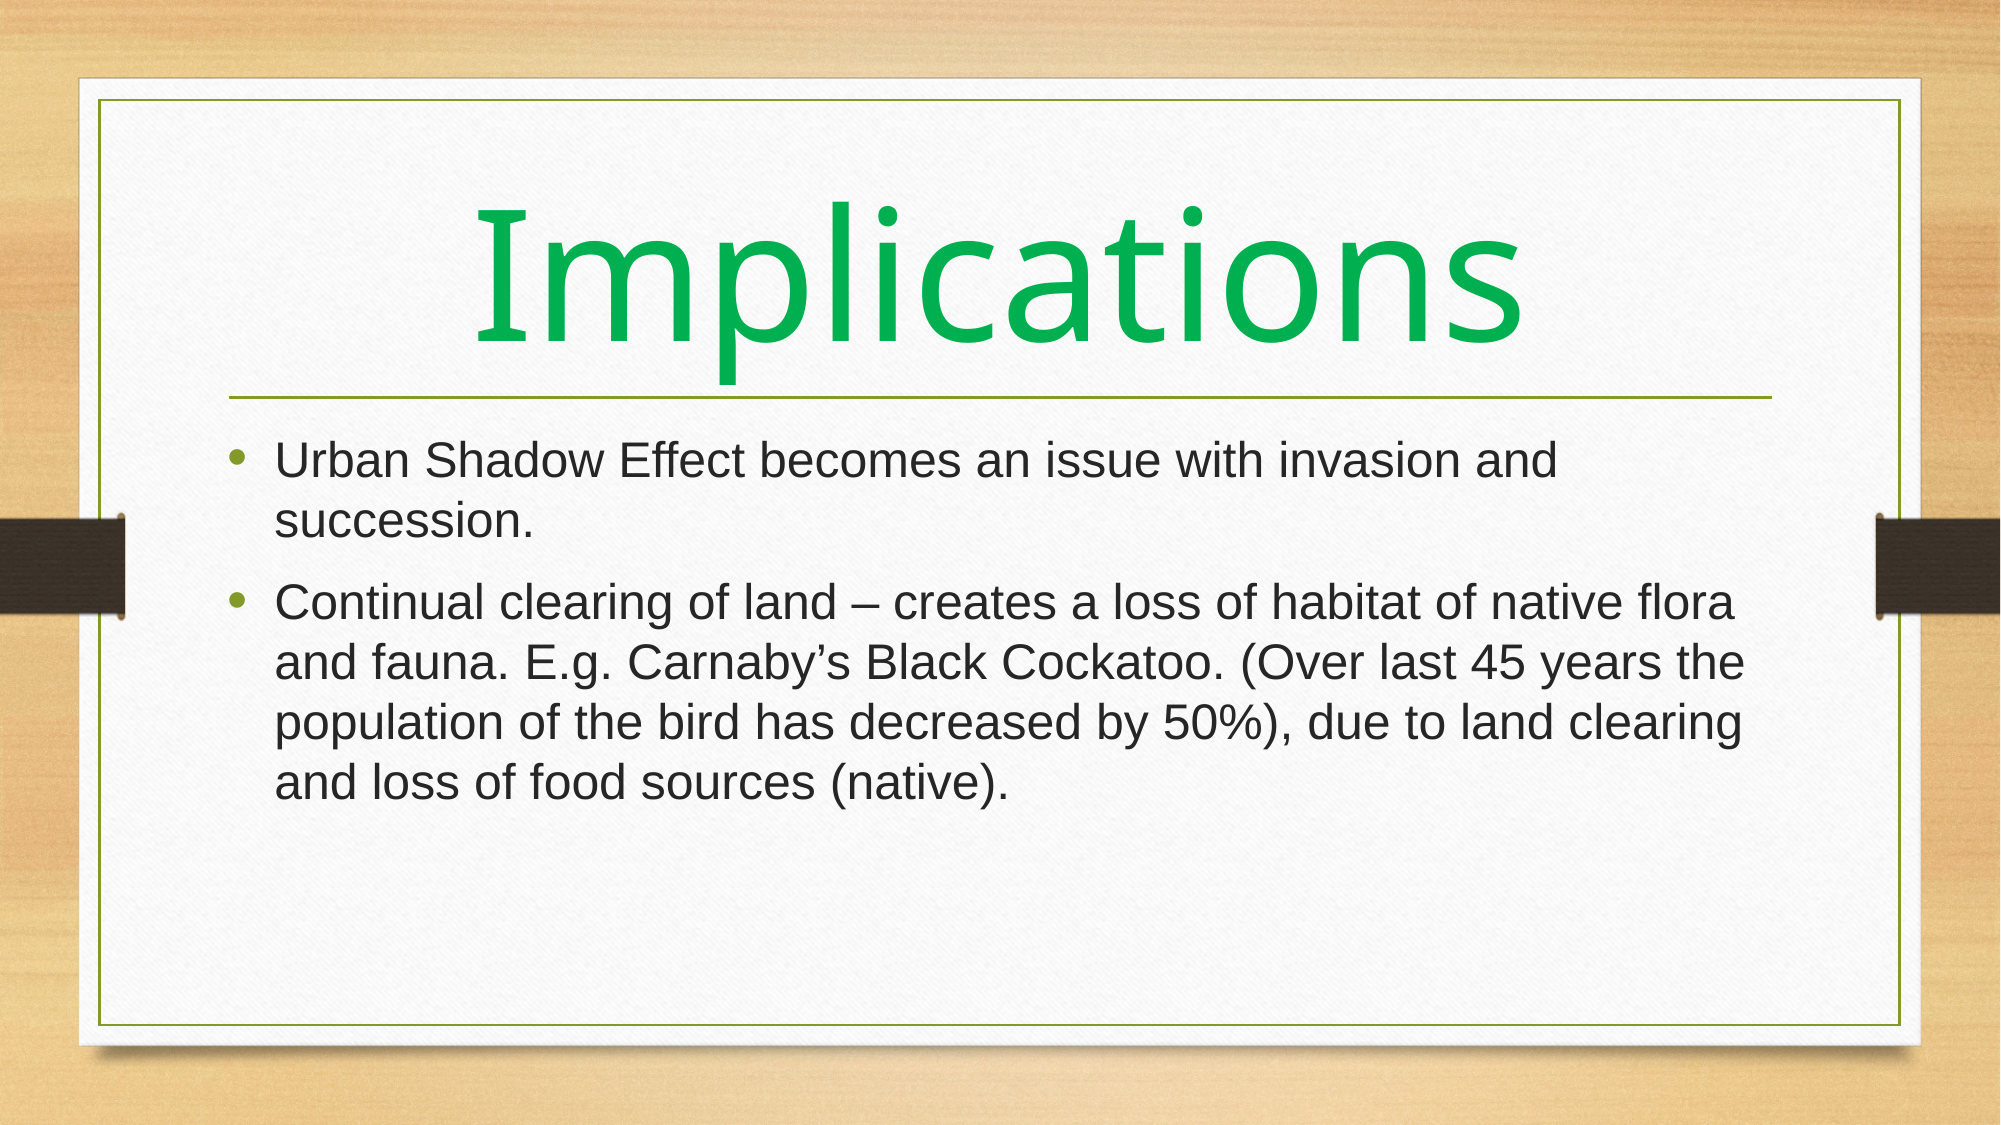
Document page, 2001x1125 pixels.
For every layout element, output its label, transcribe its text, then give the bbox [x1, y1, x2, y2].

title Implications [212, 161, 1788, 375]
picture [0, 0, 2001, 1125]
list Urban Shadow Effect becomes an issue with invasion and succession. Continual clearing of land – creates a loss of habitat of native flora and fauna. E.g. Carnaby’s Black Cockatoo. (Over last 45 years the population of the bird has decreased by 50%), due to land clearing and loss of food sources (native). [212, 419, 1788, 964]
